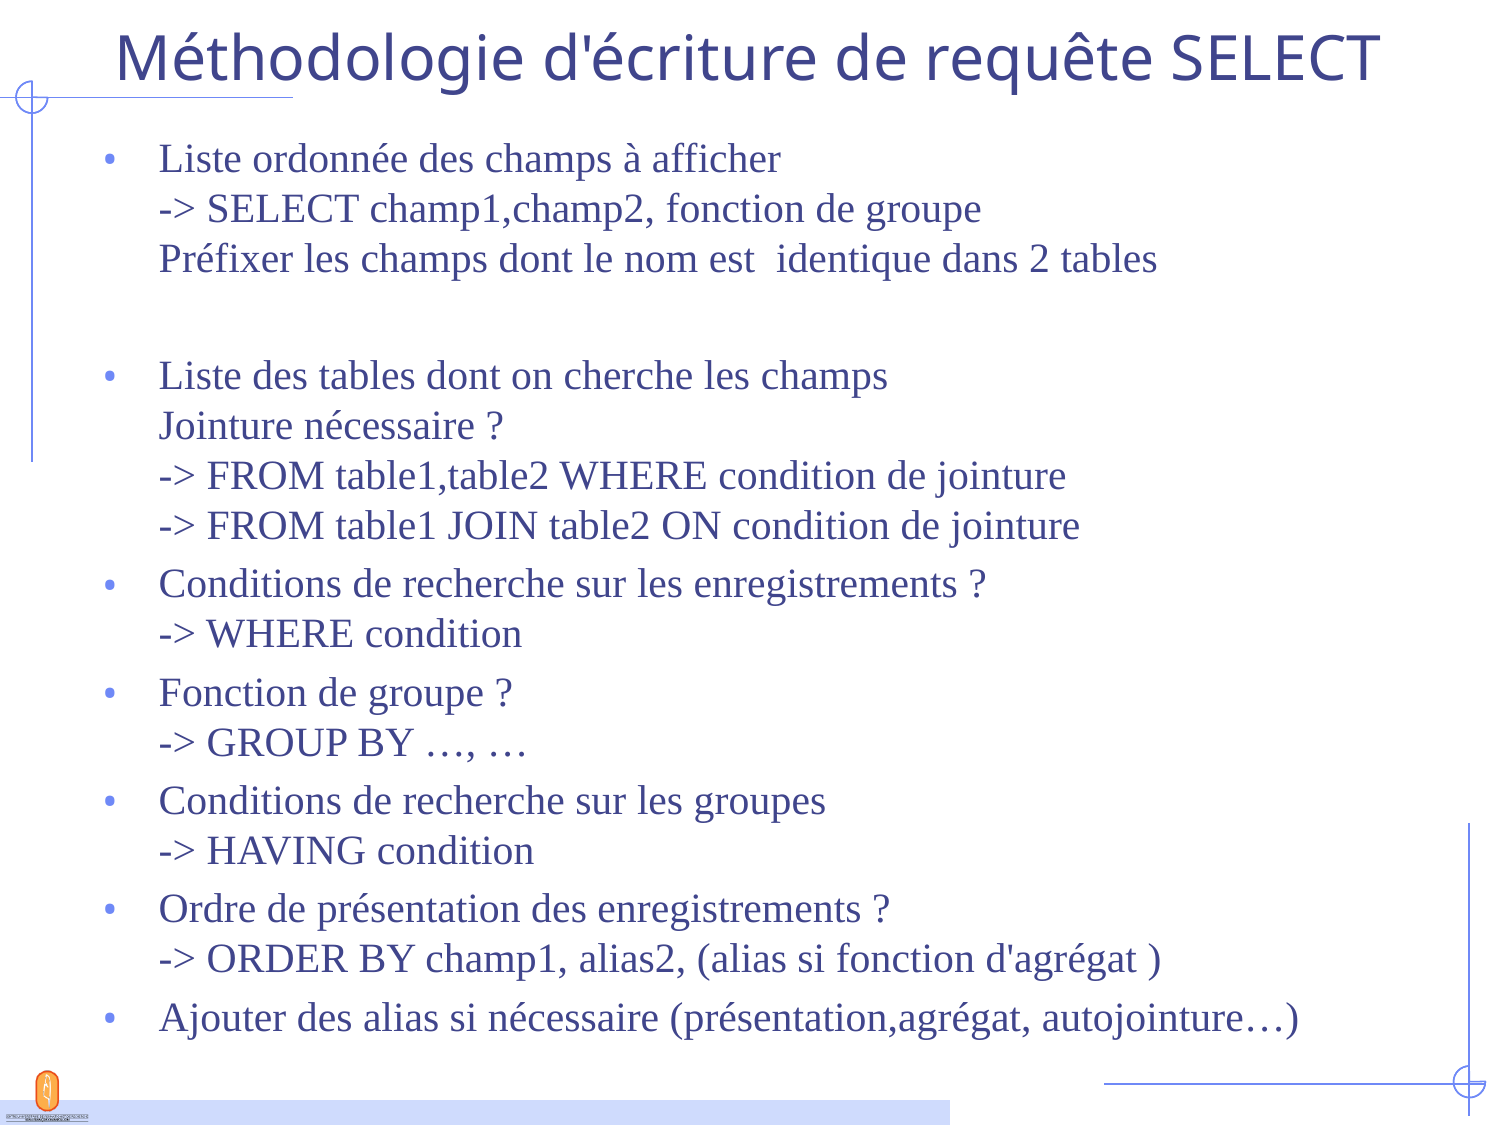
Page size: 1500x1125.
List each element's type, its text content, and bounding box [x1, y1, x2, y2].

list Liste ordonnée des champs à afficher -> SELECT champ1,champ2, fonction de groupe Préfixer les champs dont le nom est identique dans 2 tables Liste des tables dont on cherche les champs Jointure nécessaire ? -> FROM table1,table2 WHERE condition de jointure -> FROM table1 JOIN table2 ON condition de jointure Conditions de recherche sur les enregistrements ? -> WHERE condition Fonction de groupe ? -> GROUP BY …, … Conditions de recherche sur les groupes -> HAVING condition Ordre de présentation des enregistrements ? -> ORDER BY champ1, alias2, (alias si fonction d'agrégat ) Ajouter des alias si nécessaire (présentation,agrégat, autojointure…) [87, 123, 1425, 1026]
title Méthodologie d'écriture de requête SELECT [99, 0, 1463, 101]
picture [0, 1066, 95, 1125]
